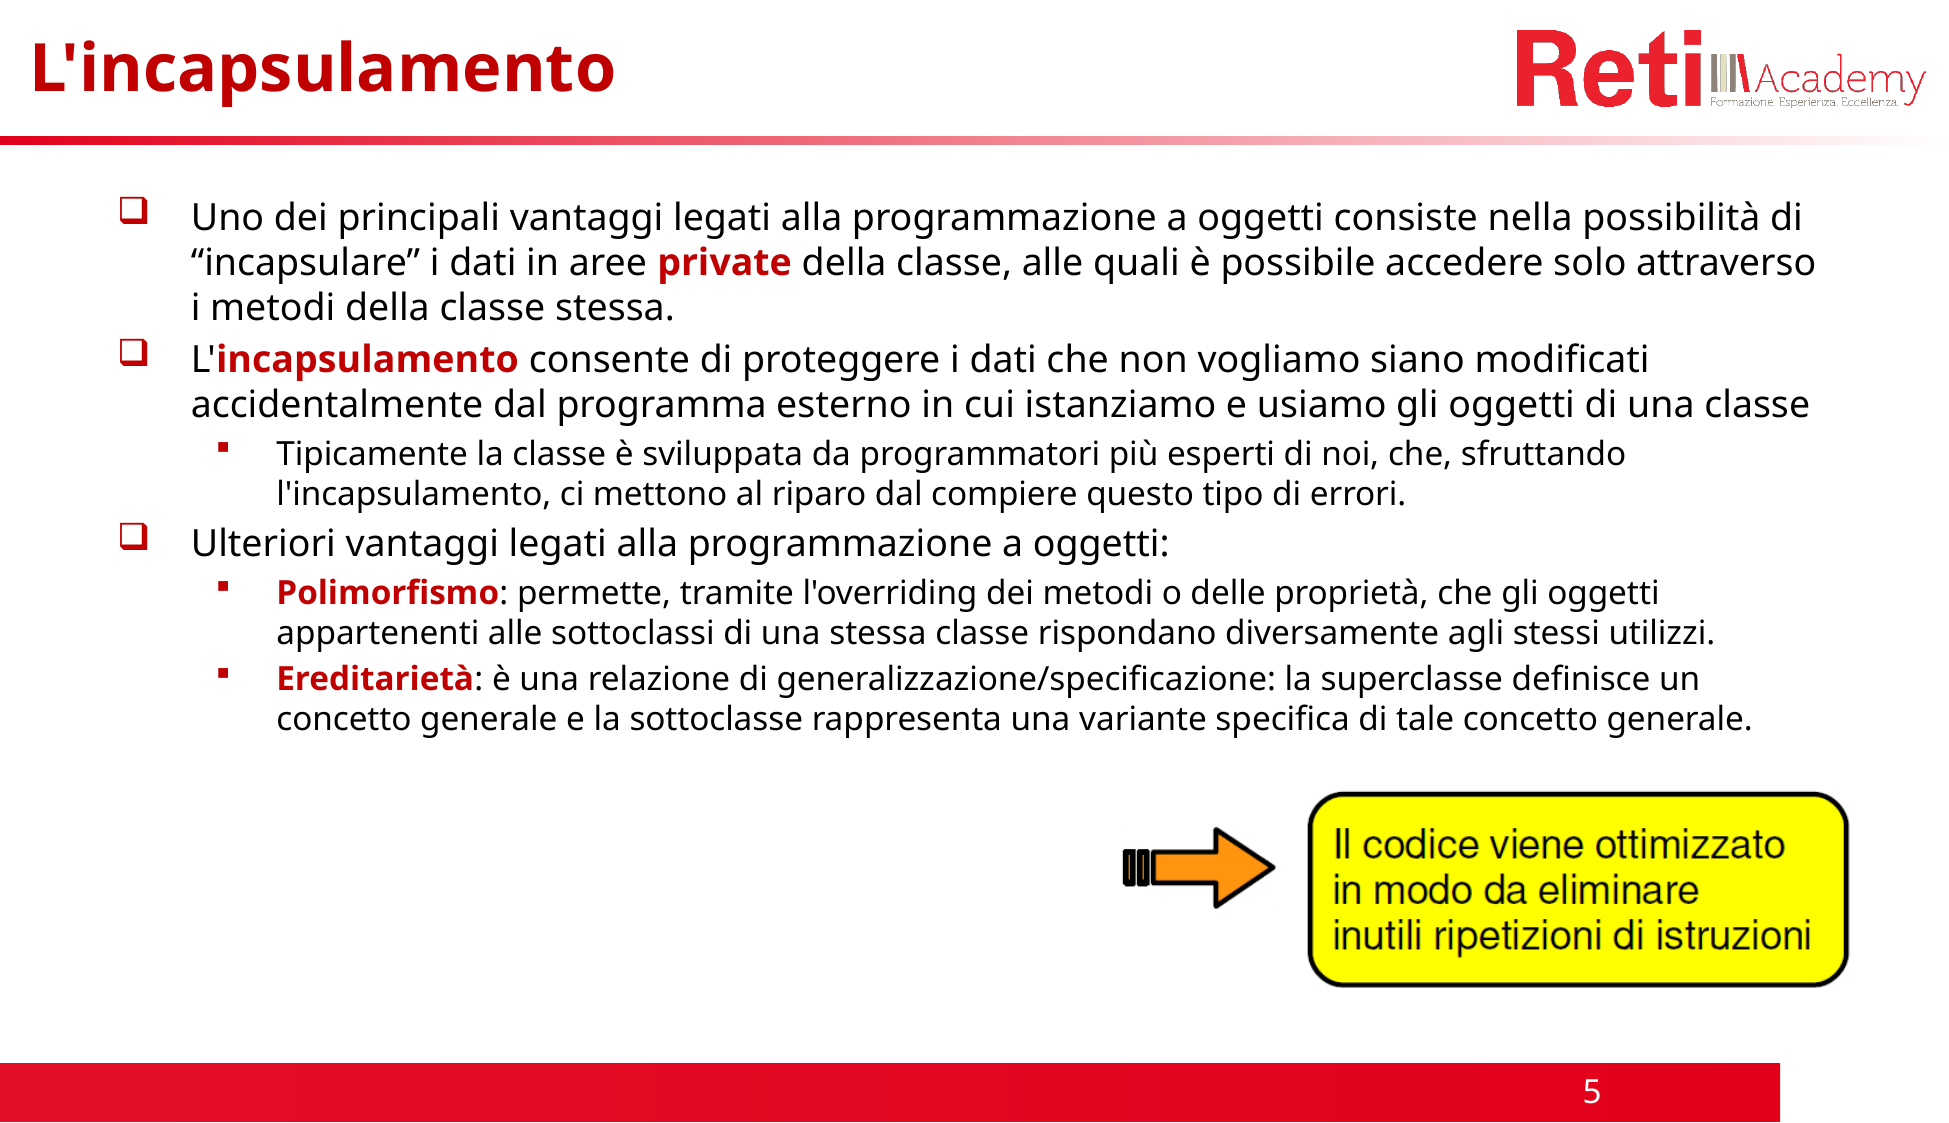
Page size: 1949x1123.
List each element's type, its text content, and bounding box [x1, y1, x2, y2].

list Uno dei principali vantaggi legati alla programmazione a oggetti consiste nella possibilità di “incapsulare” i dati in aree private della classe, alle quali è possibile accedere solo attraverso i metodi della classe stessa. L'incapsulamento consente di proteggere i dati che non vogliamo siano modificati accidentalmente dal programma esterno in cui istanziamo e usiamo gli oggetti di una classe Tipicamente la classe è sviluppata da programmatori più esperti di noi, che, sfruttando l'incapsulamento, ci mettono al riparo dal compiere questo tipo di errori. Ulteriori vantaggi legati alla programmazione a oggetti: Polimorfismo: permette, tramite l'overriding dei metodi o delle proprietà, che gli oggetti appartenenti alle sottoclassi di una stessa classe rispondano diversamente agli stessi utilizzi. Ereditarietà: è una relazione di generalizzazione/specificazione: la superclasse definisce un concetto generale e la sottoclasse rappresenta una variante specifica di tale concetto generale. [97, 183, 1852, 924]
picture [1859, 30, 1926, 108]
slide_number 5 [1480, 1081, 1622, 1105]
picture [1109, 785, 1852, 995]
title L'incapsulamento [29, 24, 1859, 113]
